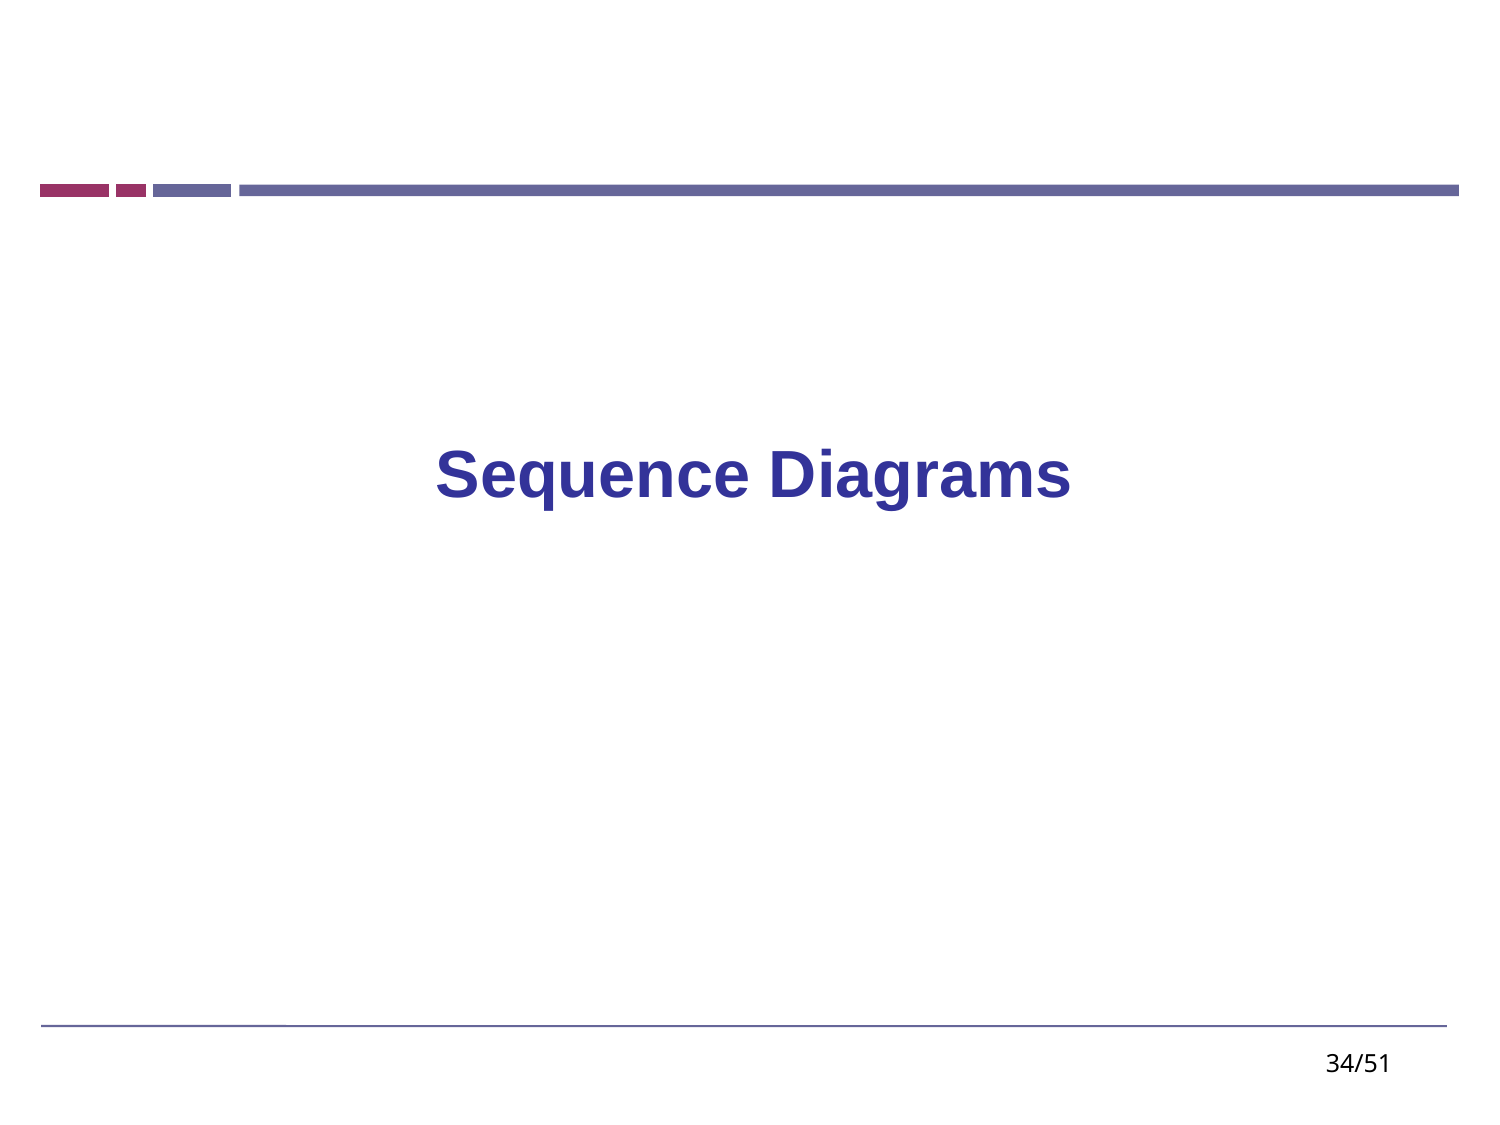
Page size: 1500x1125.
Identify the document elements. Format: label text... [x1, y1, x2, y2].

title Sequence Diagrams [206, 408, 1303, 535]
slide_number 34/51 [1056, 1039, 1408, 1118]
